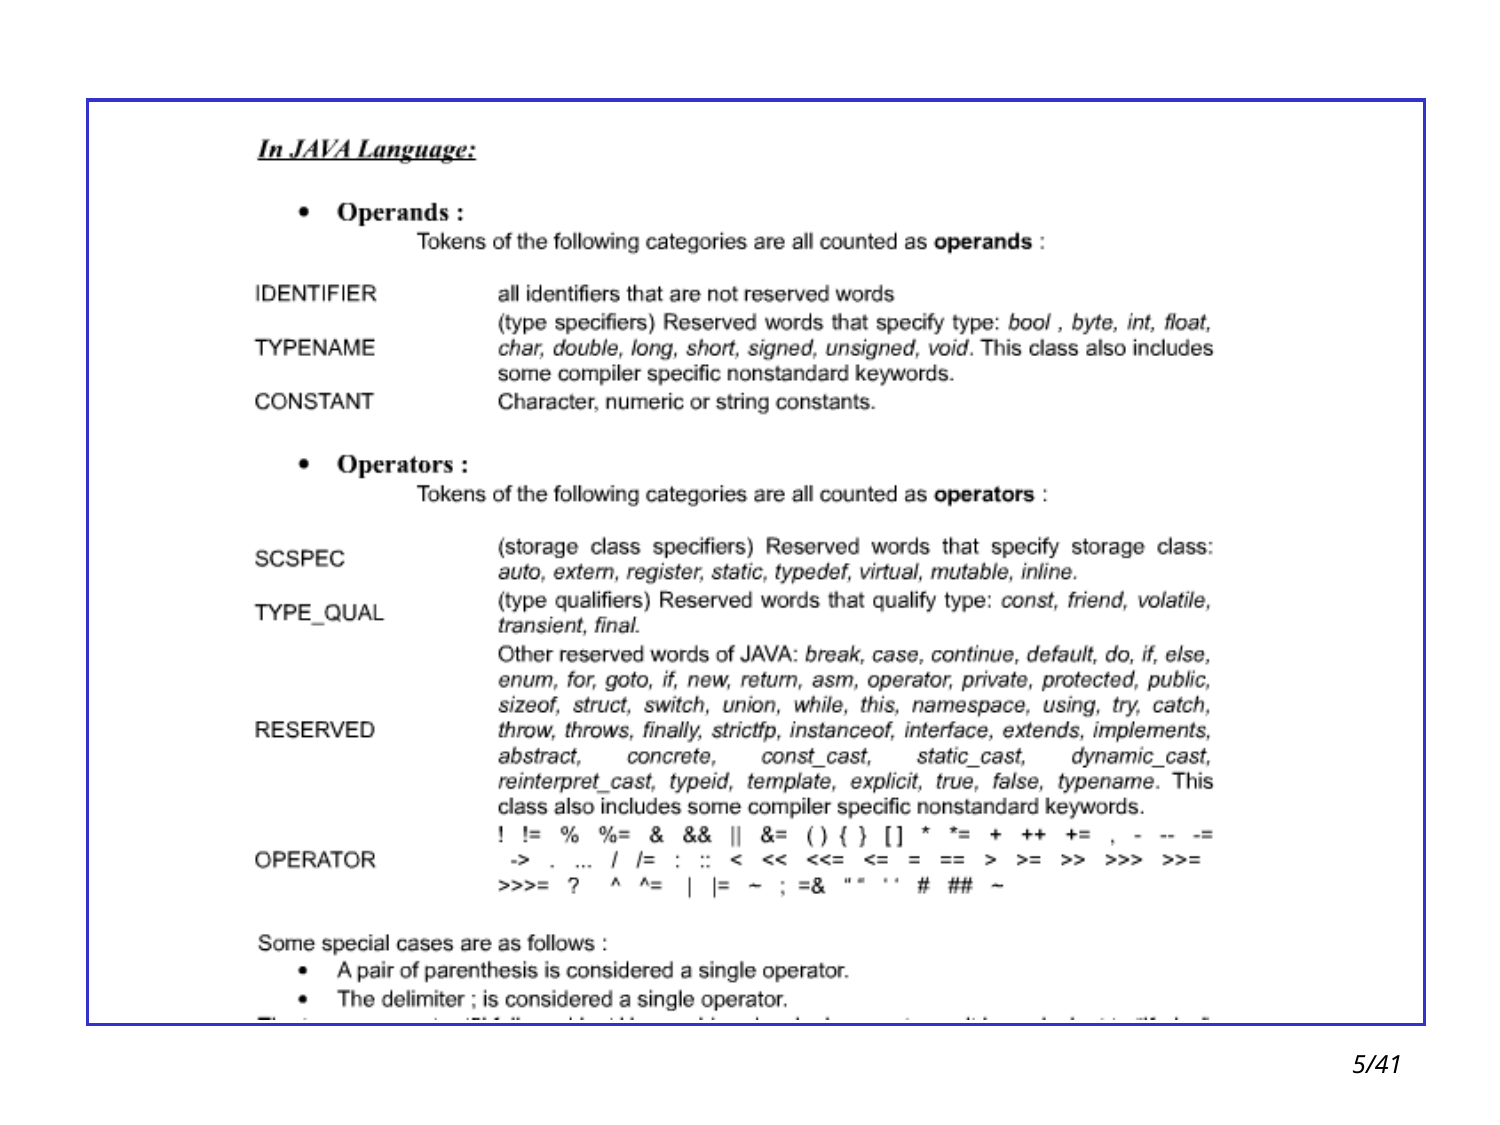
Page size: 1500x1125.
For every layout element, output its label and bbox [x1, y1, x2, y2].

picture [246, 111, 1236, 1020]
